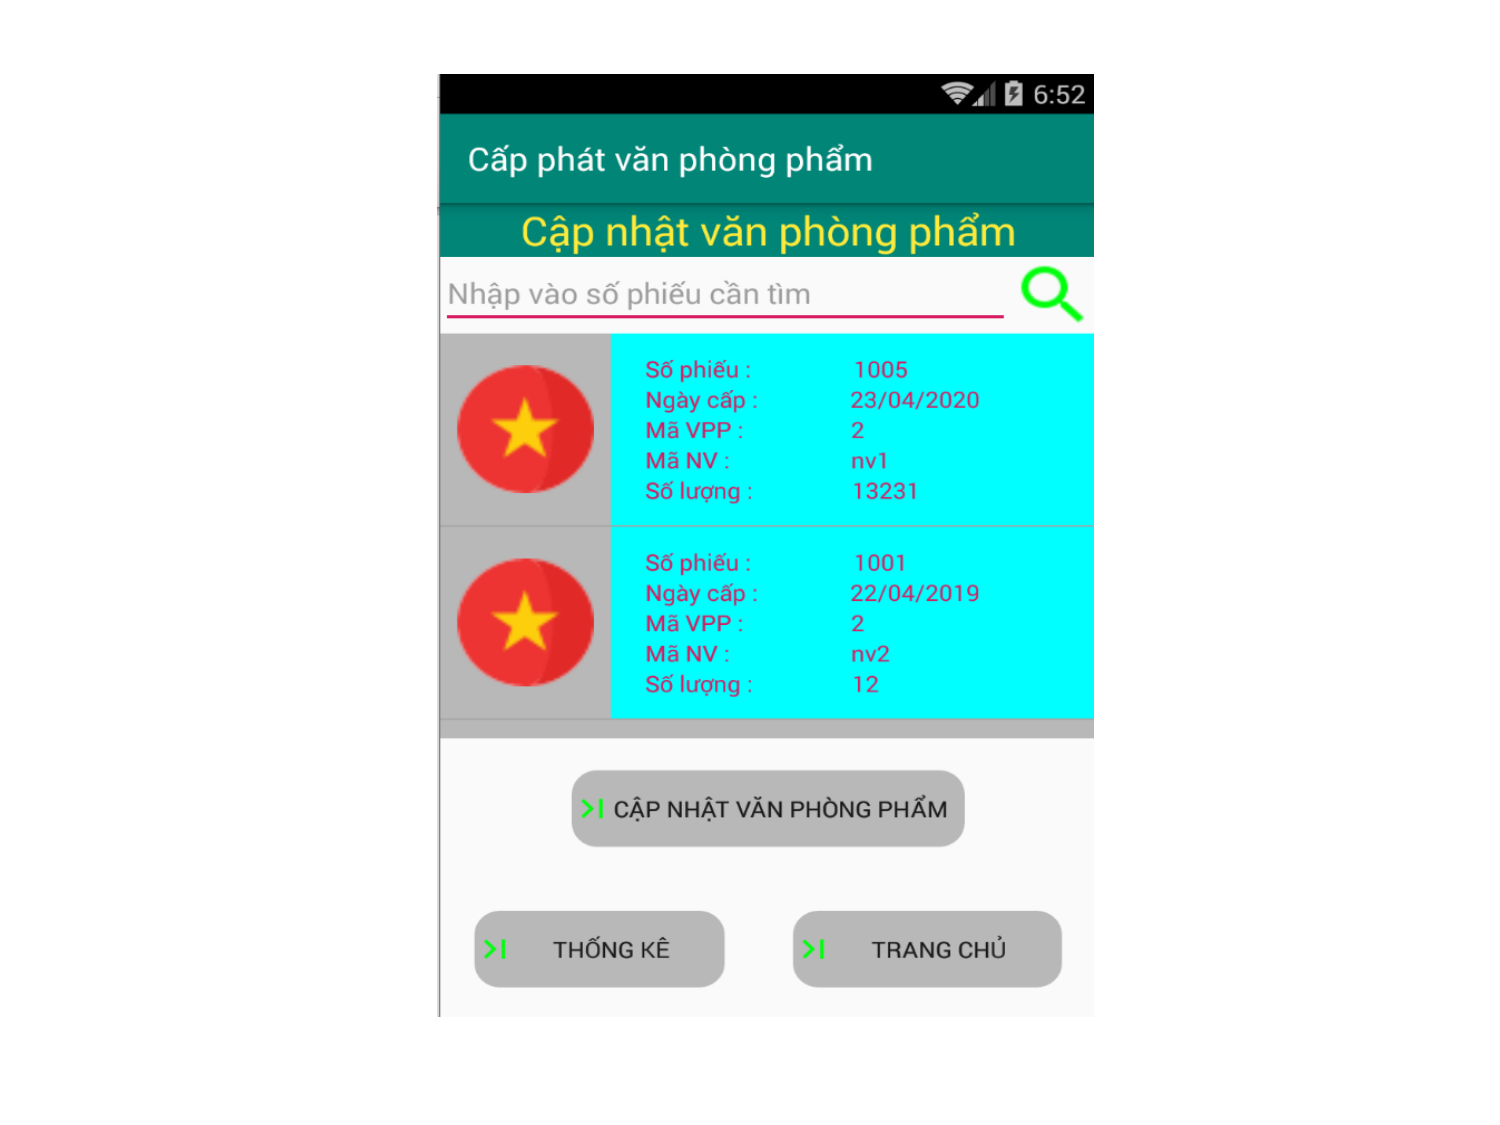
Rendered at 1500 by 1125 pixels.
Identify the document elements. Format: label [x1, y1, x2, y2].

picture [437, 74, 1094, 1018]
